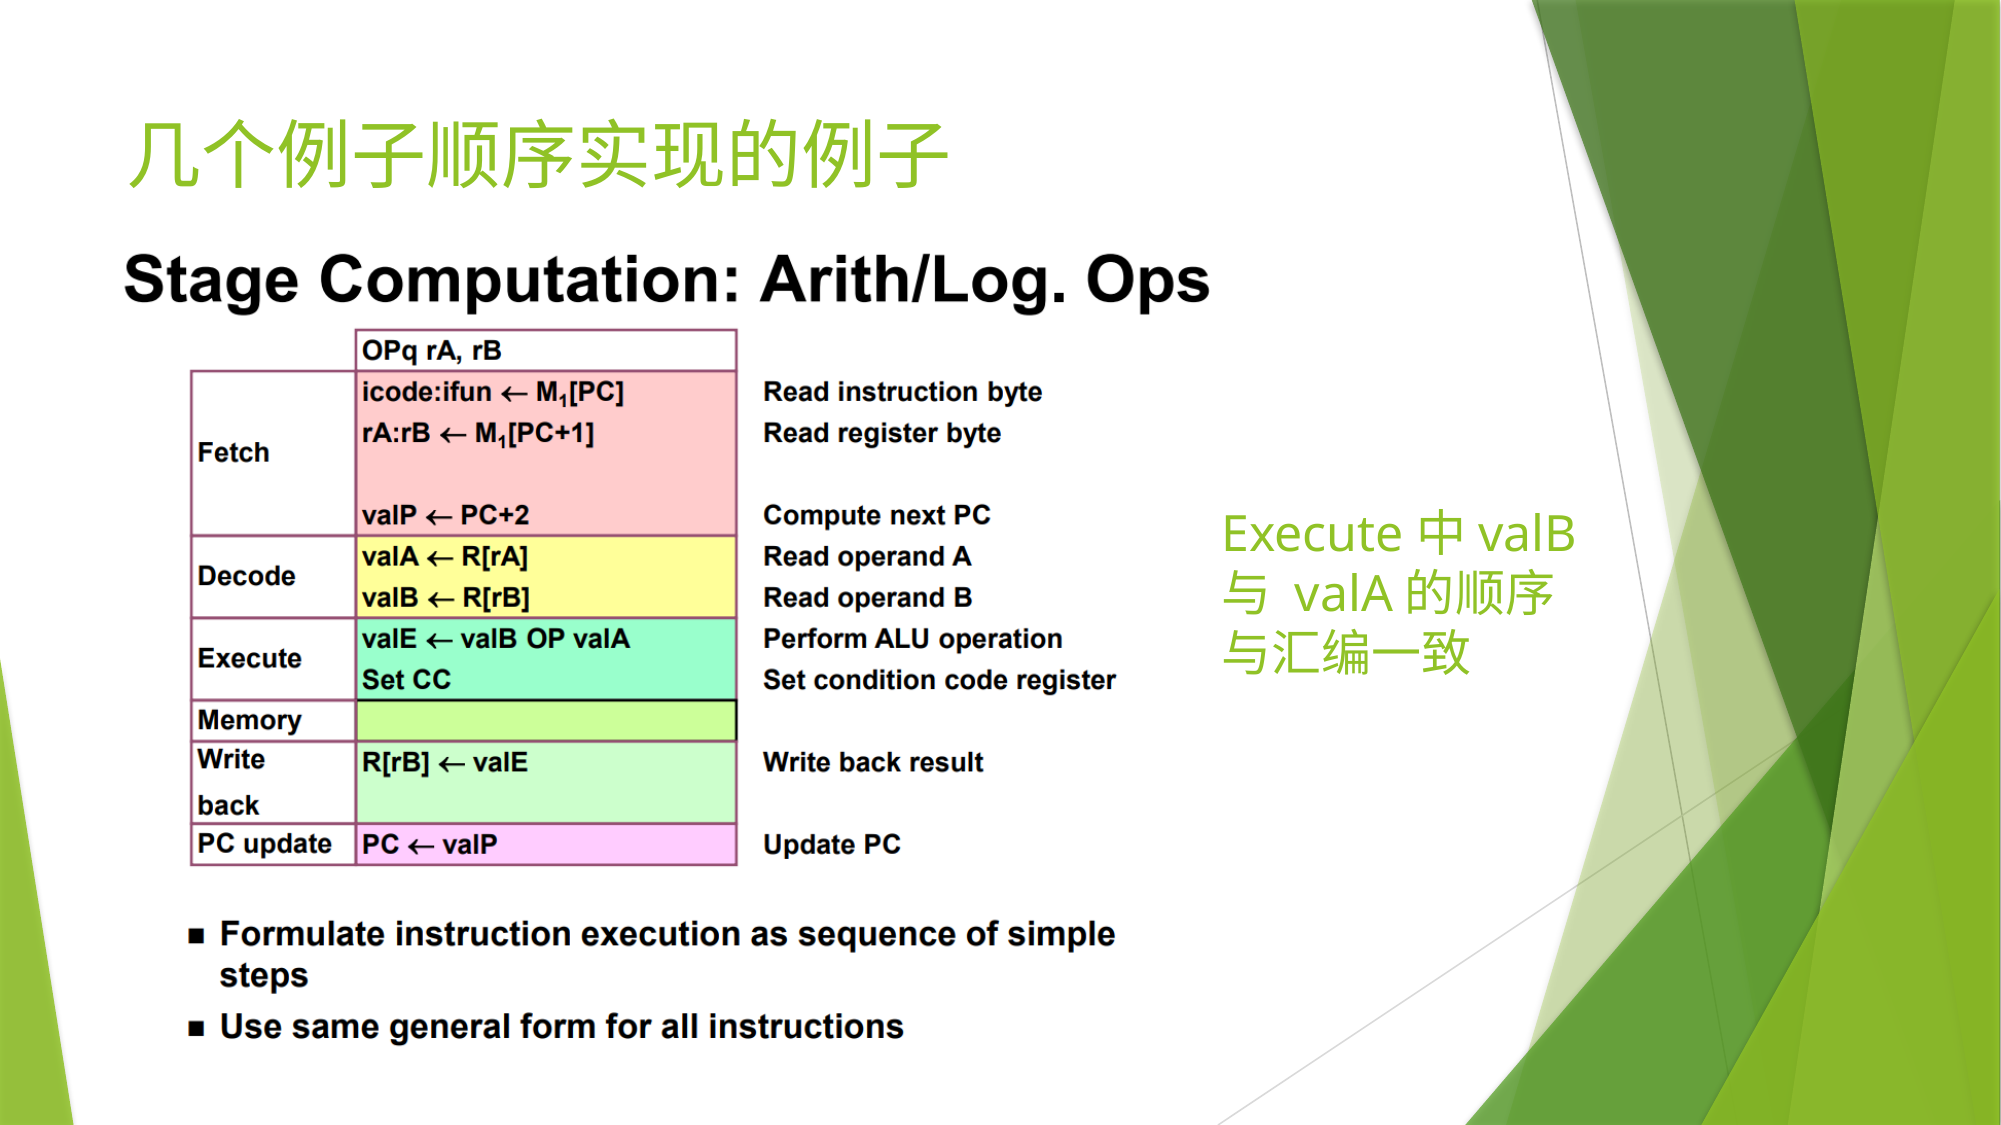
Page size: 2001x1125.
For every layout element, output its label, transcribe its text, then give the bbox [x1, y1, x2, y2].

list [71, 226, 1293, 1073]
text_box Execute中valB 与 valA的顺序与汇编一致 [1298, 494, 1607, 689]
title 几个例子顺序实现的例子 [111, 99, 1522, 317]
